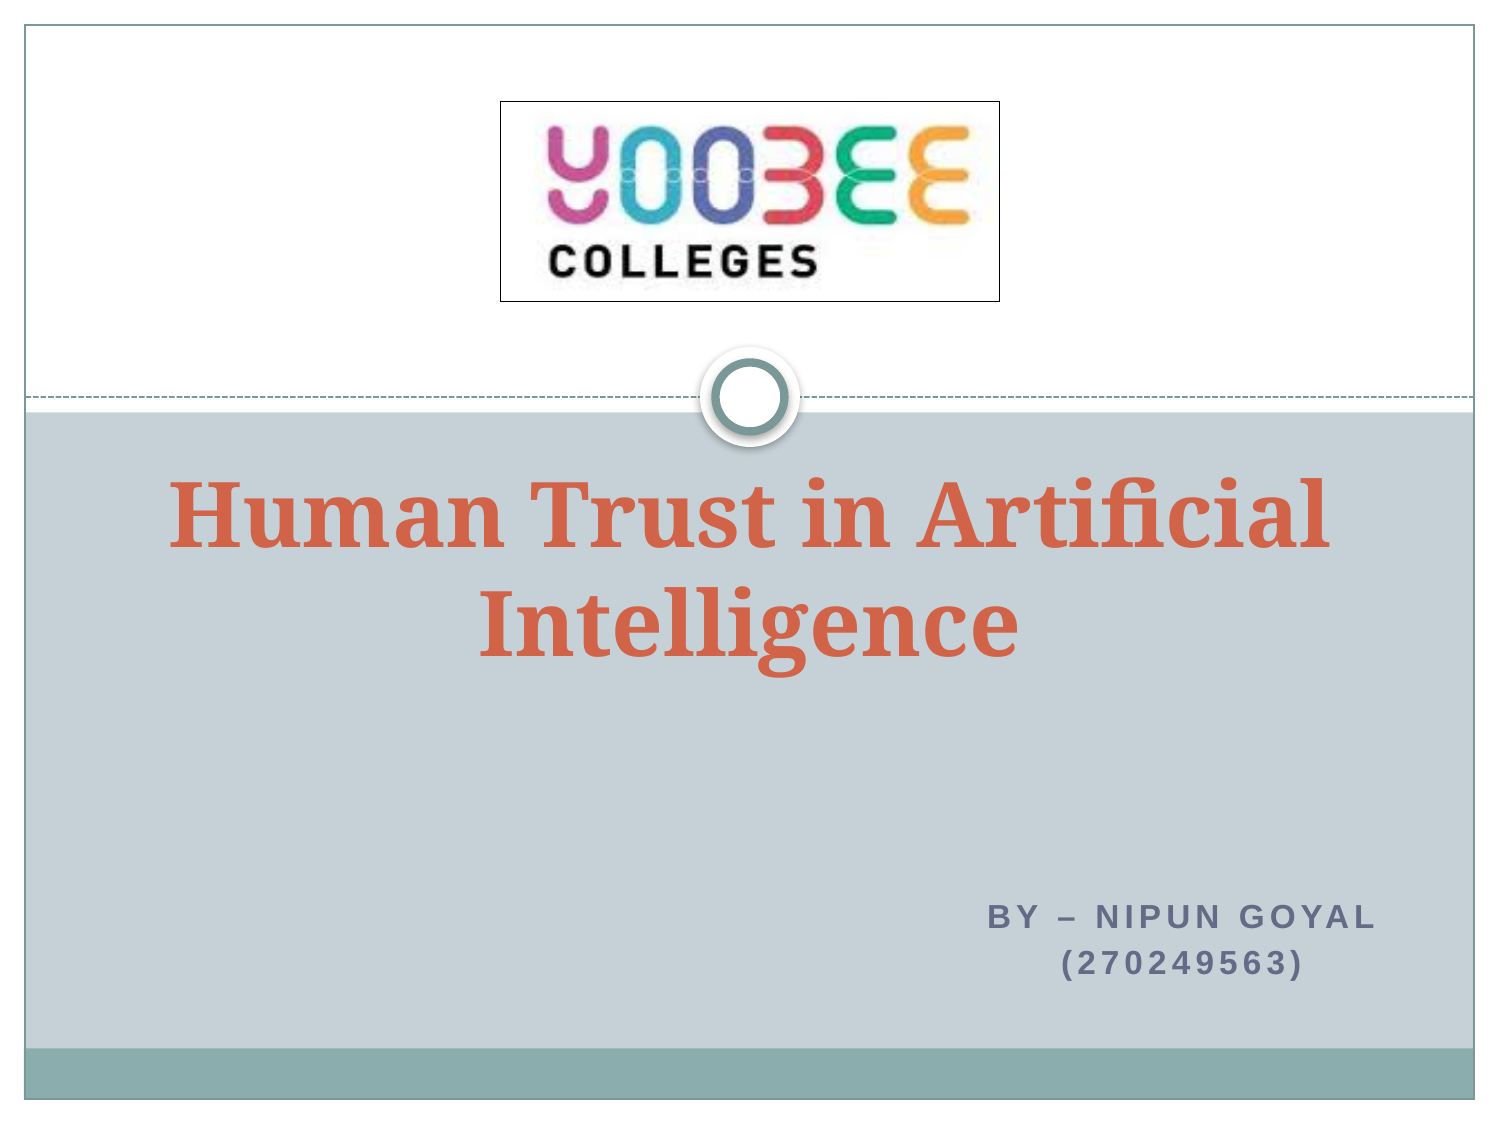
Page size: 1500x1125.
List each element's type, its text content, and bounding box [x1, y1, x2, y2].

subtitle By – Nipun goyal (270249563) [924, 887, 1438, 1013]
picture [499, 100, 1001, 302]
title Human Trust in Artificial Intelligence [0, 12, 1500, 863]
